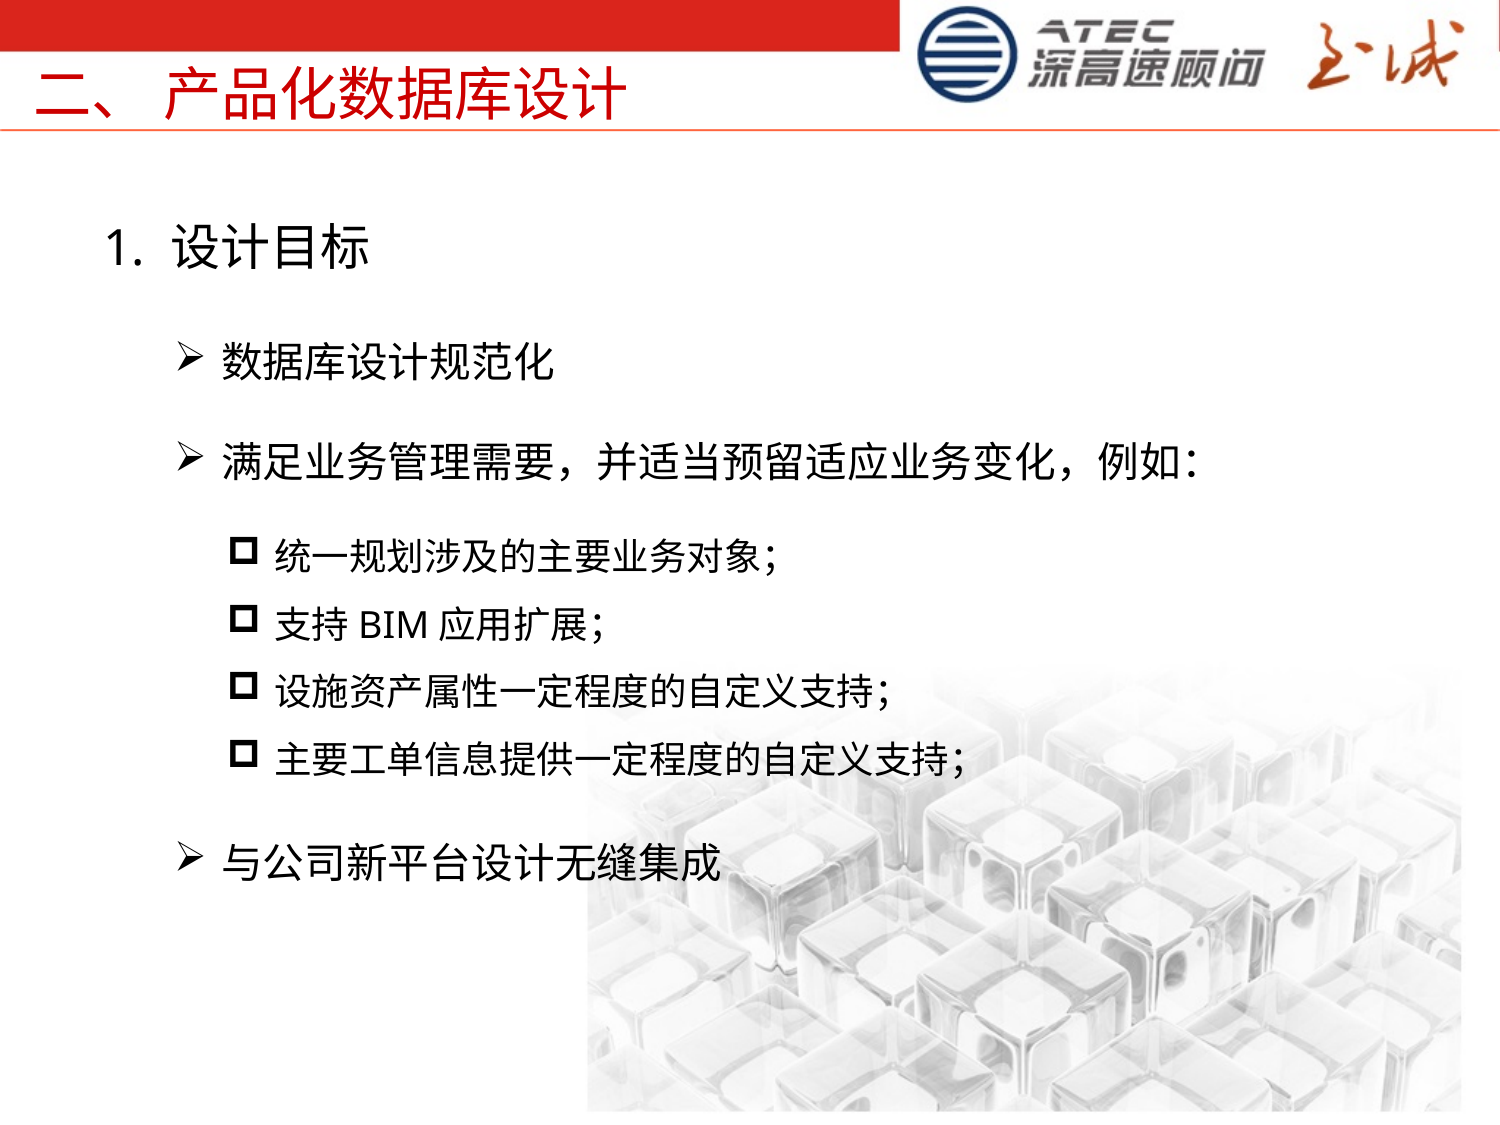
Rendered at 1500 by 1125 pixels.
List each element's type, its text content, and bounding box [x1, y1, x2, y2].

text_box 数据库设计规范化 满足业务管理需要，并适当预留适应业务变化，例如： 与公司新平台设计无缝集成 [159, 278, 1275, 894]
picture [0, 0, 1500, 1125]
text_box 1. 设计目标 [88, 196, 1275, 279]
title 二、 产品化数据库设计 [18, 54, 892, 130]
text_box 统一规划涉及的主要业务对象； 支持BIM应用扩展； 设施资产属性一定程度的自定义支持； 主要工单信息提供一定程度的自定义支持； [212, 503, 1500, 856]
